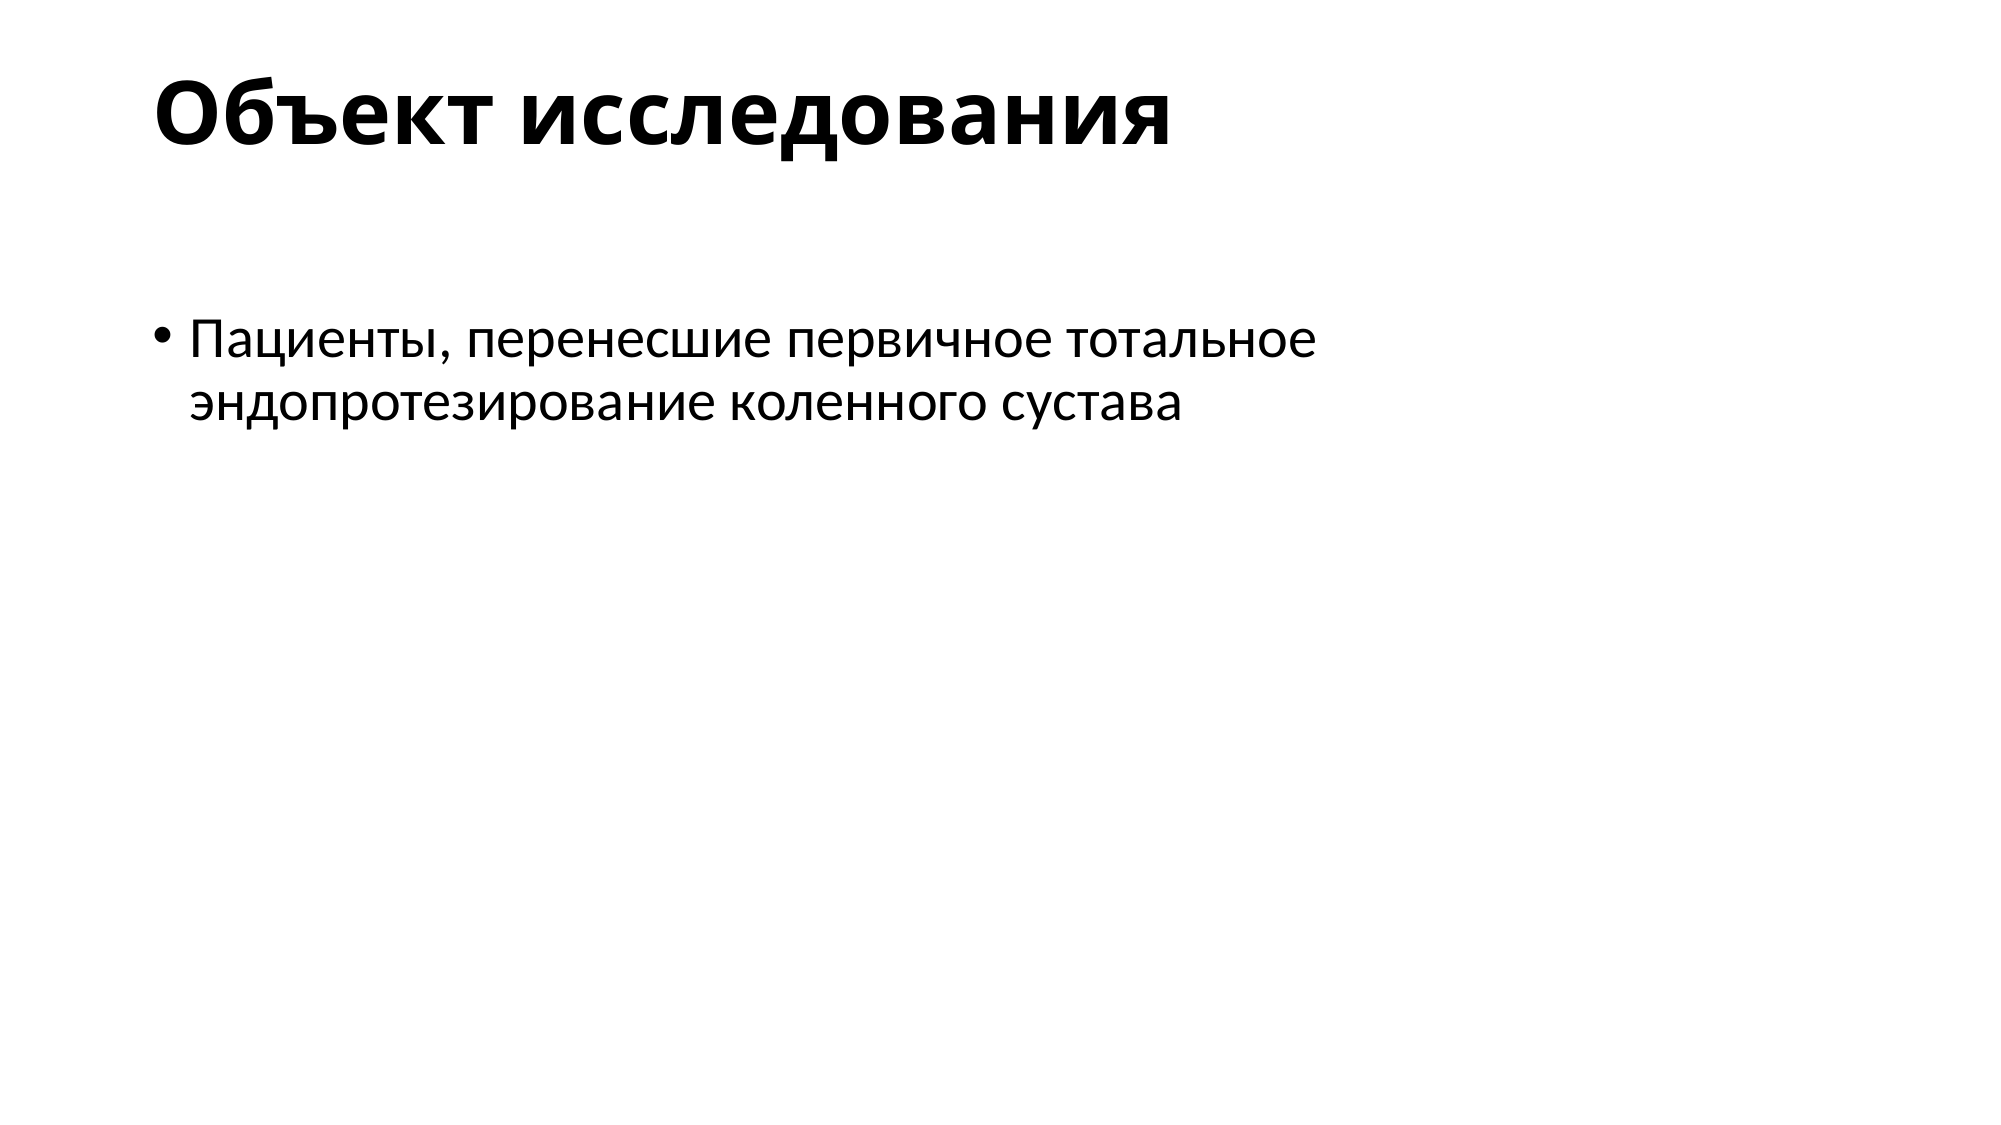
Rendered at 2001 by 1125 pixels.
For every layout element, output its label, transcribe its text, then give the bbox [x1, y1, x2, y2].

title Объект исследования [137, 59, 1863, 278]
list Пациенты, перенесшие первичное тотальное эндопротезирование коленного сустава [137, 299, 1863, 1014]
